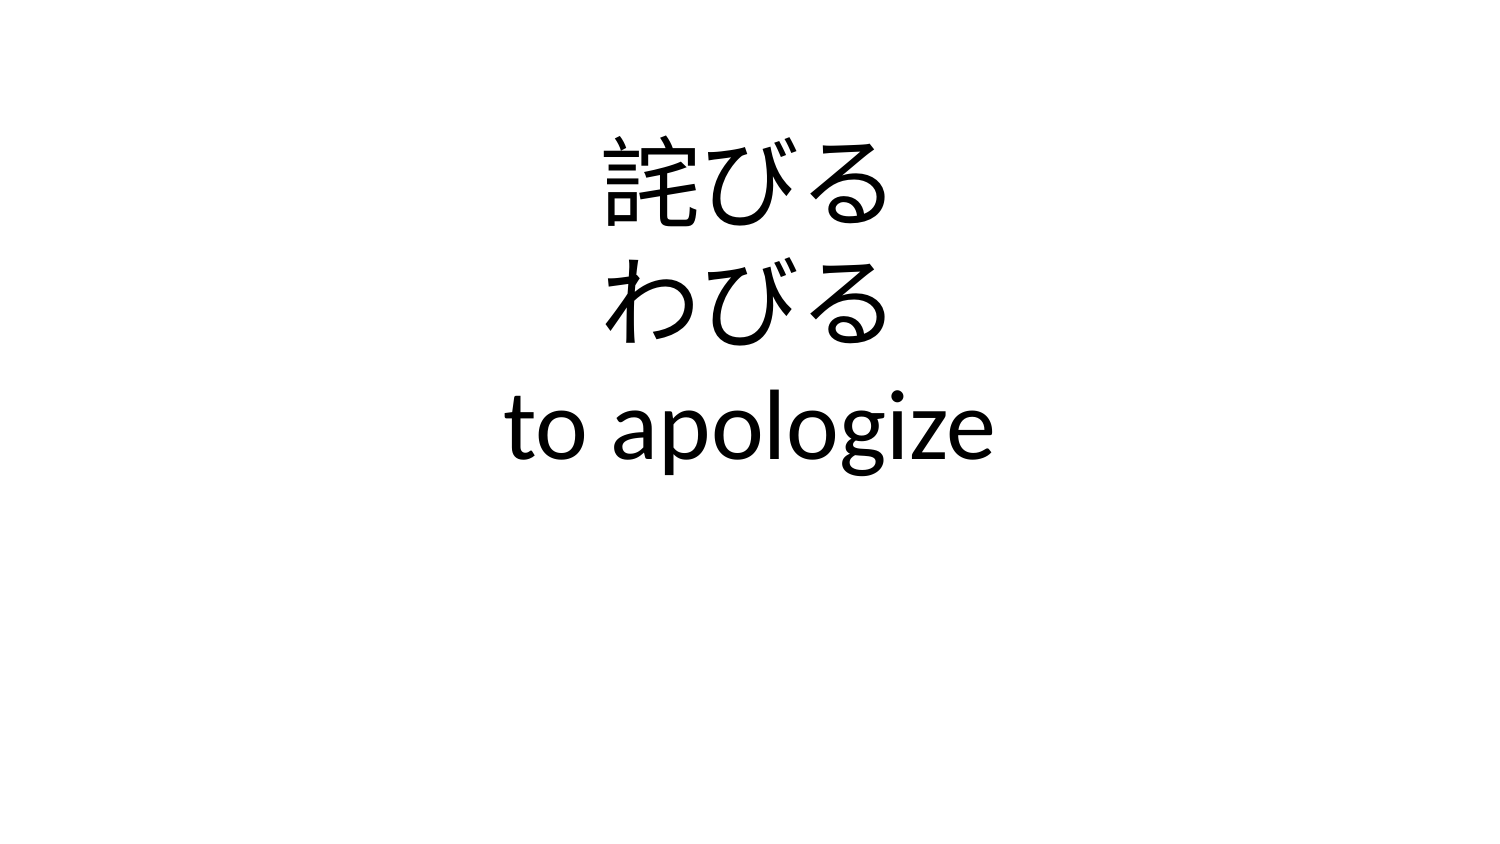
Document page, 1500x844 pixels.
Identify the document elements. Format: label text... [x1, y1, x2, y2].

text_box 詫びる わびる to apologize [0, 149, 1500, 450]
